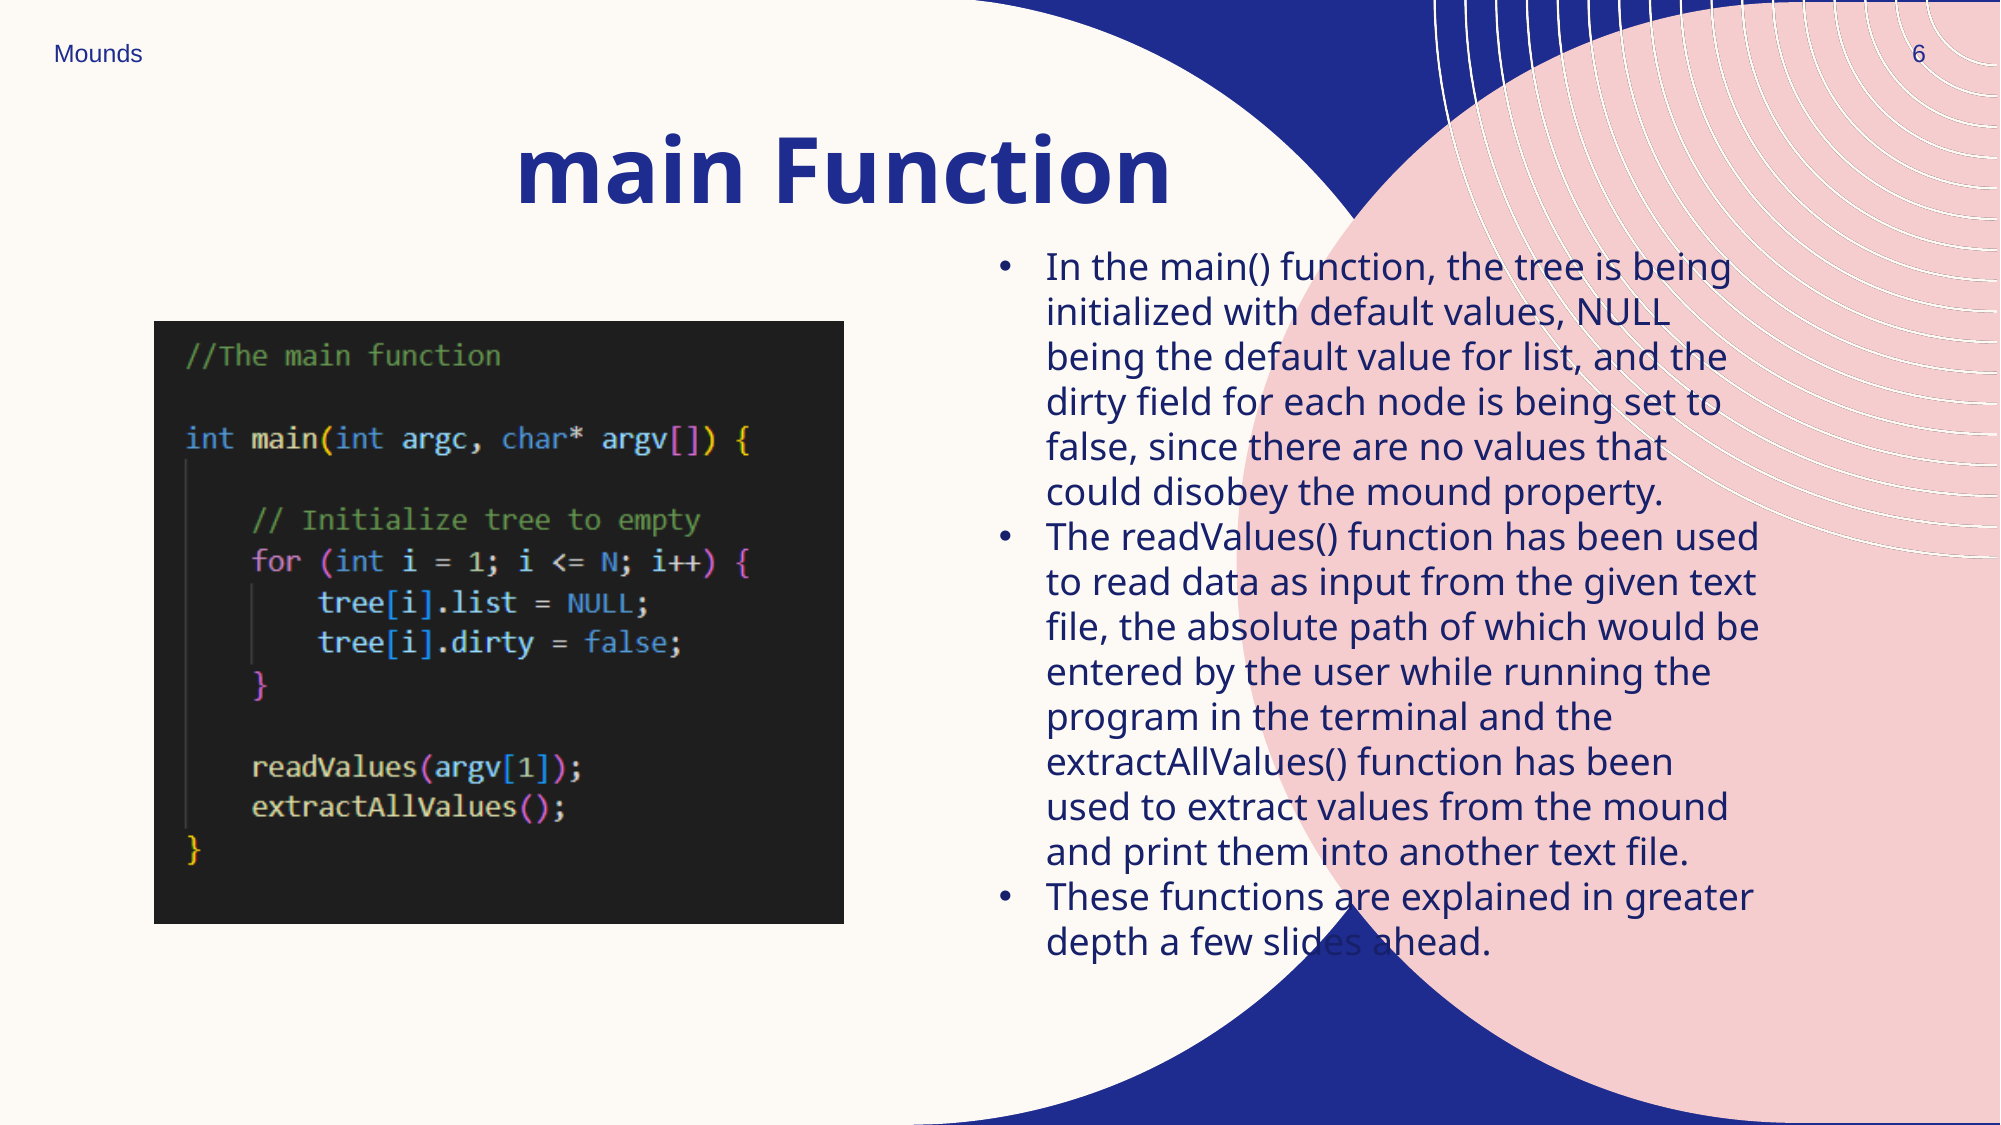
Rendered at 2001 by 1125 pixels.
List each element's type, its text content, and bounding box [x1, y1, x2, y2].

text_box In the main() function, the tree is being initialized with default values, NULL being the default value for list, and the dirty field for each node is being set to false, since there are no values that could disobey the mound property. The readValues() function has been used to read data as input from the given text file, the absolute path of which would be entered by the user while running the program in the terminal and the extractAllValues() function has been used to extract values from the mound and print them into another text file. These functions are explained in greater depth a few slides ahead. [984, 236, 1784, 971]
title main Function [499, 92, 1412, 257]
picture [1433, 0, 1997, 559]
slide_number 6 [1838, 29, 2000, 75]
picture [154, 321, 844, 924]
footer Mounds [39, 29, 564, 75]
